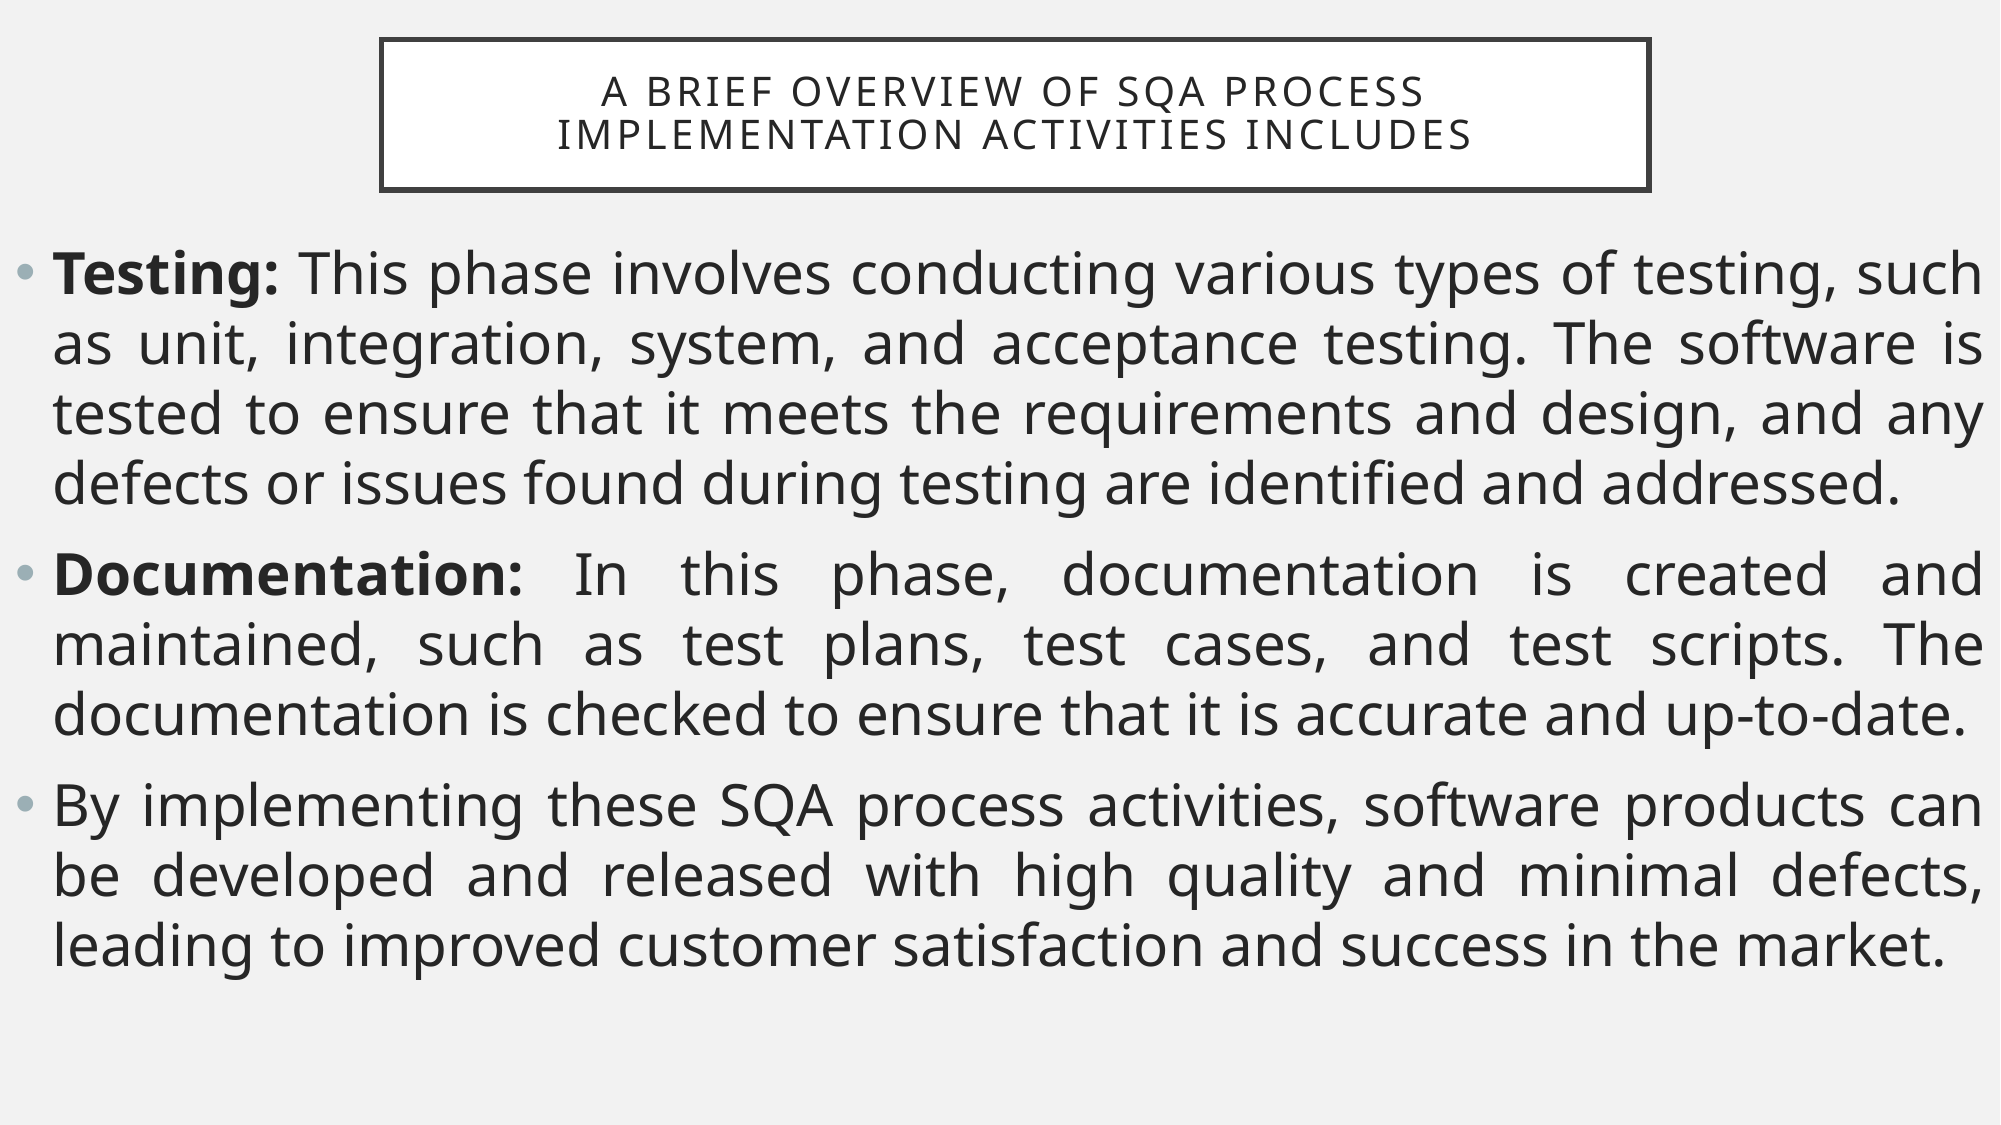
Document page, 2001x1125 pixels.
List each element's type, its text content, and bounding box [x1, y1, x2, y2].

list Testing: This phase involves conducting various types of testing, such as unit, integration, system, and acceptance testing. The software is tested to ensure that it meets the requirements and design, and any defects or issues found during testing are identified and addressed. Documentation: In this phase, documentation is created and maintained, such as test plans, test cases, and test scripts. The documentation is checked to ensure that it is accurate and up-to-date. By implementing these SQA process activities, software products can be developed and released with high quality and minimal defects, leading to improved customer satisfaction and success in the market. [0, 228, 2000, 1086]
title A brief overview of SQA process implementation activities includes [379, 37, 1652, 193]
